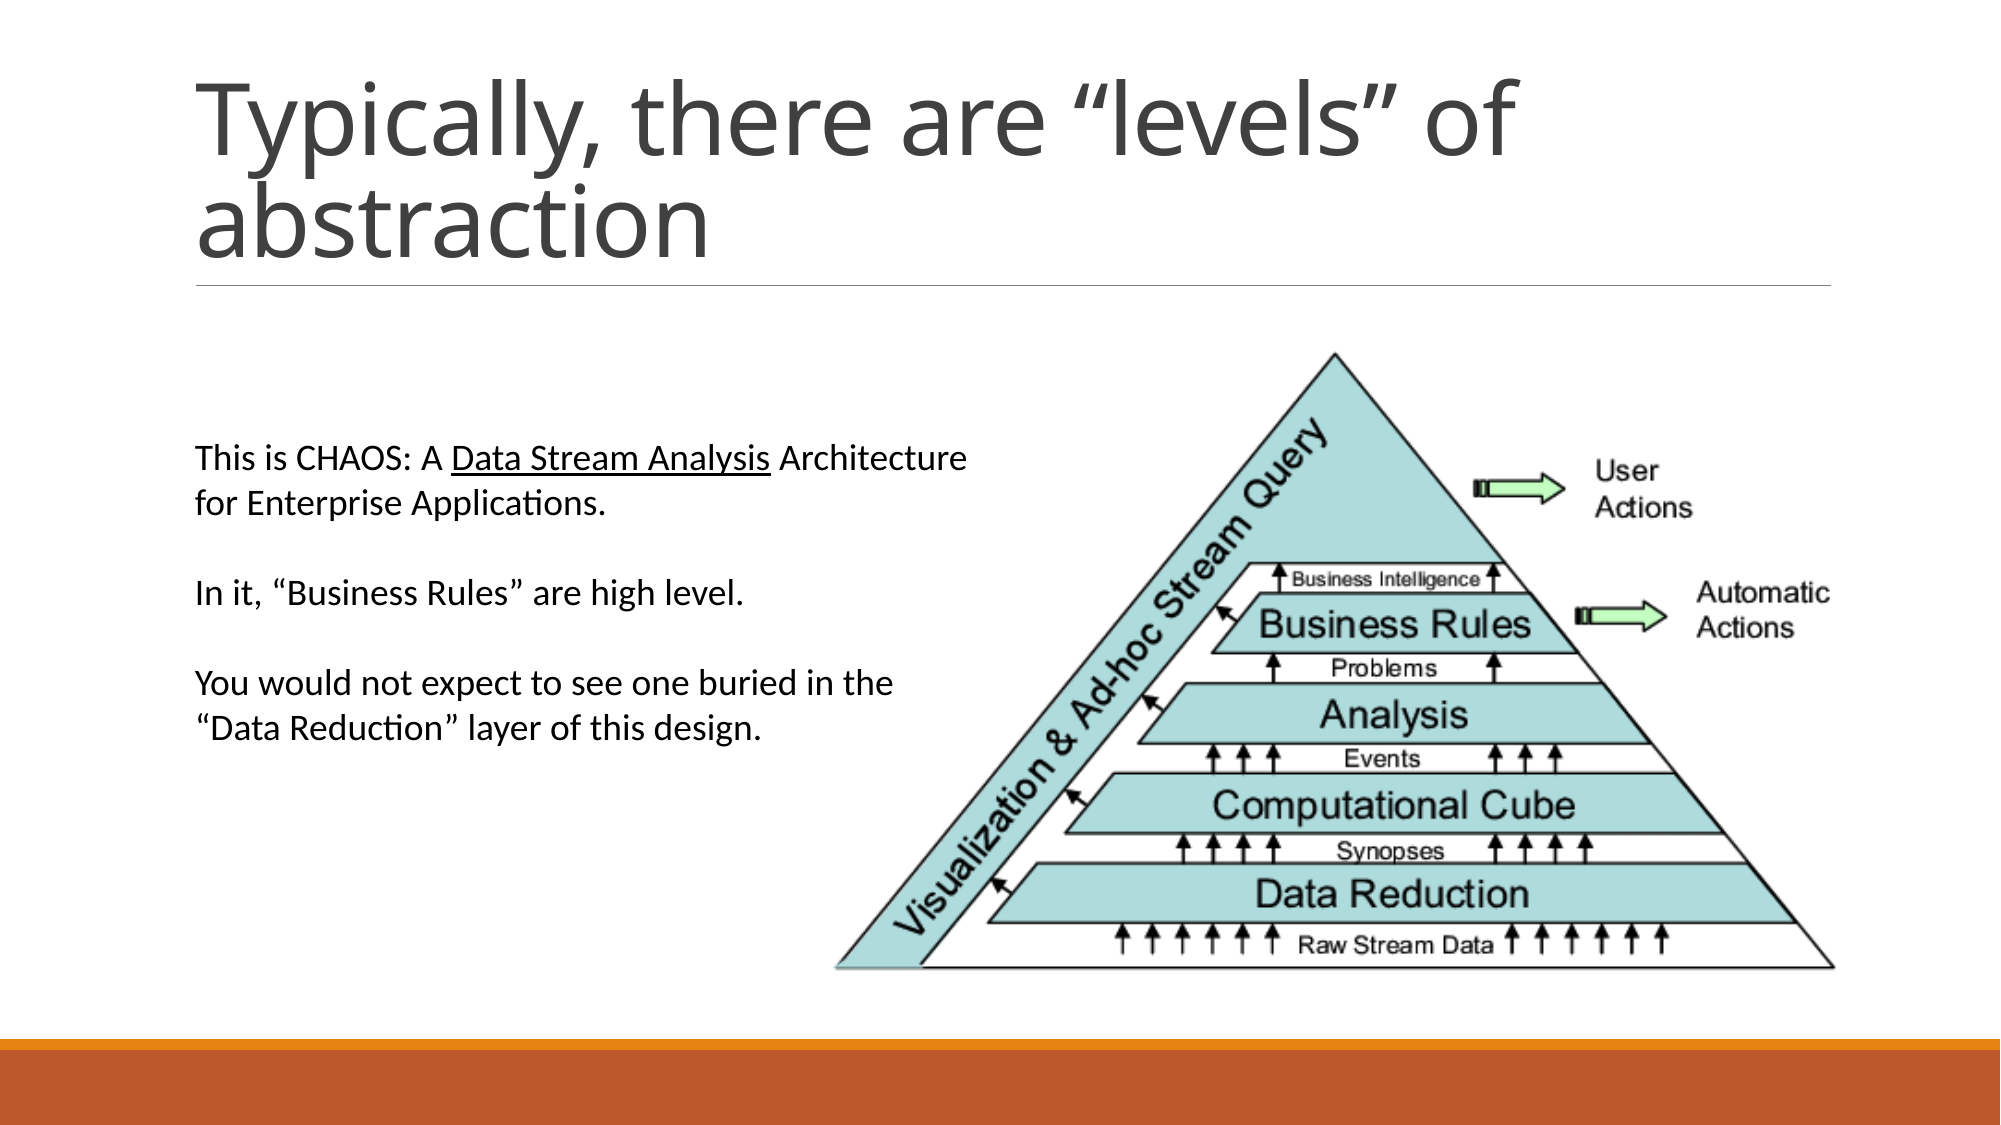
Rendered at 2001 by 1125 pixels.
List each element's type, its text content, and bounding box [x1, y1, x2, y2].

title Typically, there are “levels” of abstraction [180, 47, 1830, 285]
text_box This is CHAOS: A Data Stream Analysis Architecture for Enterprise Applications. In it, “Business Rules” are high level. You would not expect to see one buried in the “Data Reduction” layer of this design. [180, 425, 691, 801]
picture [693, 288, 2000, 1040]
